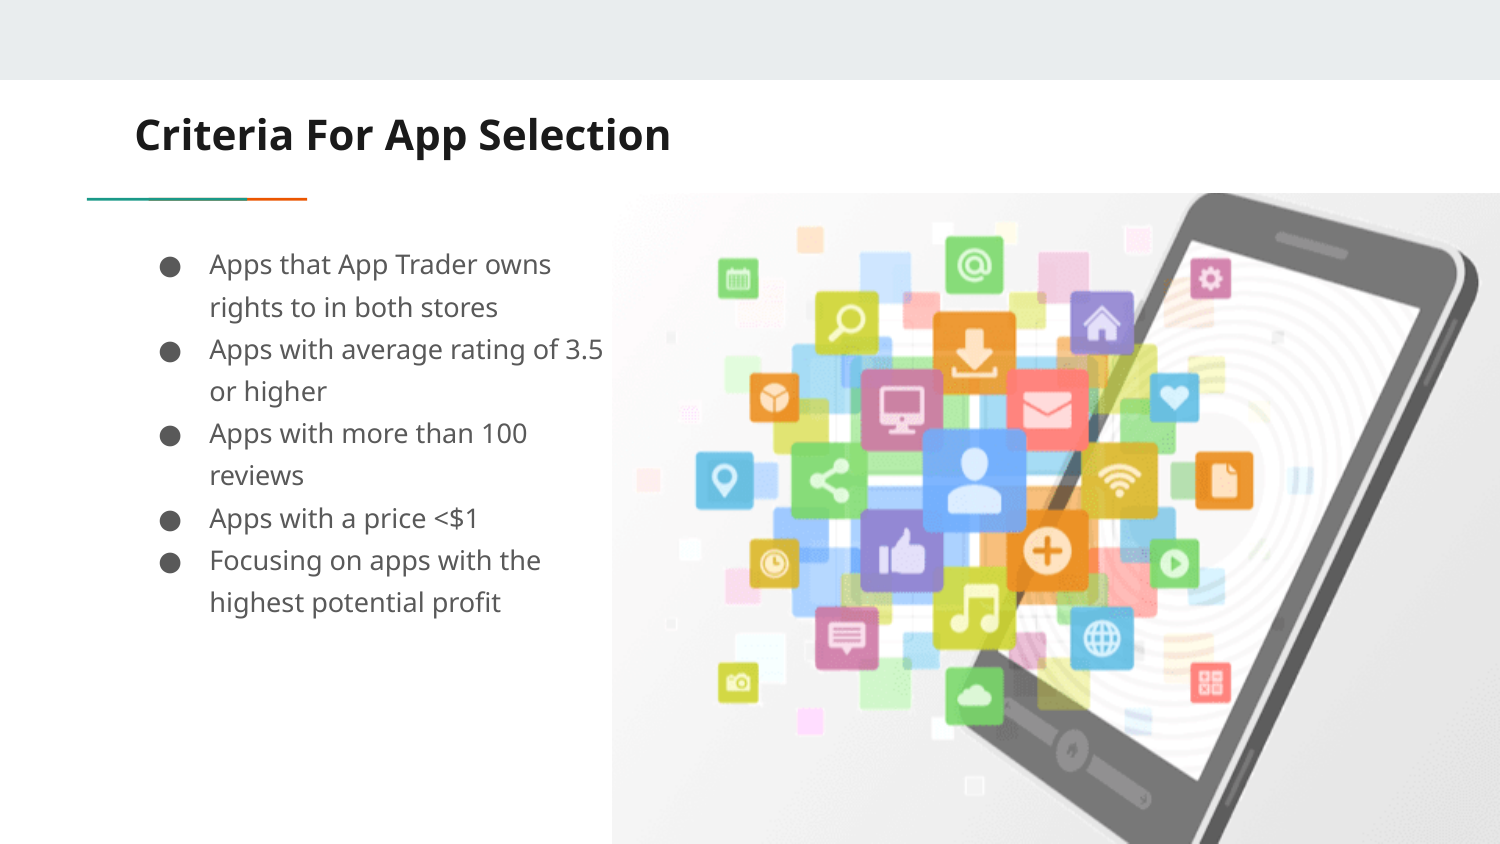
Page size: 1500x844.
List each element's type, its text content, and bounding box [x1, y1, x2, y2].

title Criteria For App Selection [119, 90, 1381, 179]
list Apps that App Trader owns rights to in both stores Apps with average rating of 3.5 or higher Apps with more than 100 reviews Apps with a price <$1 Focusing on apps with the highest potential profit [119, 225, 607, 716]
picture [612, 193, 1500, 844]
